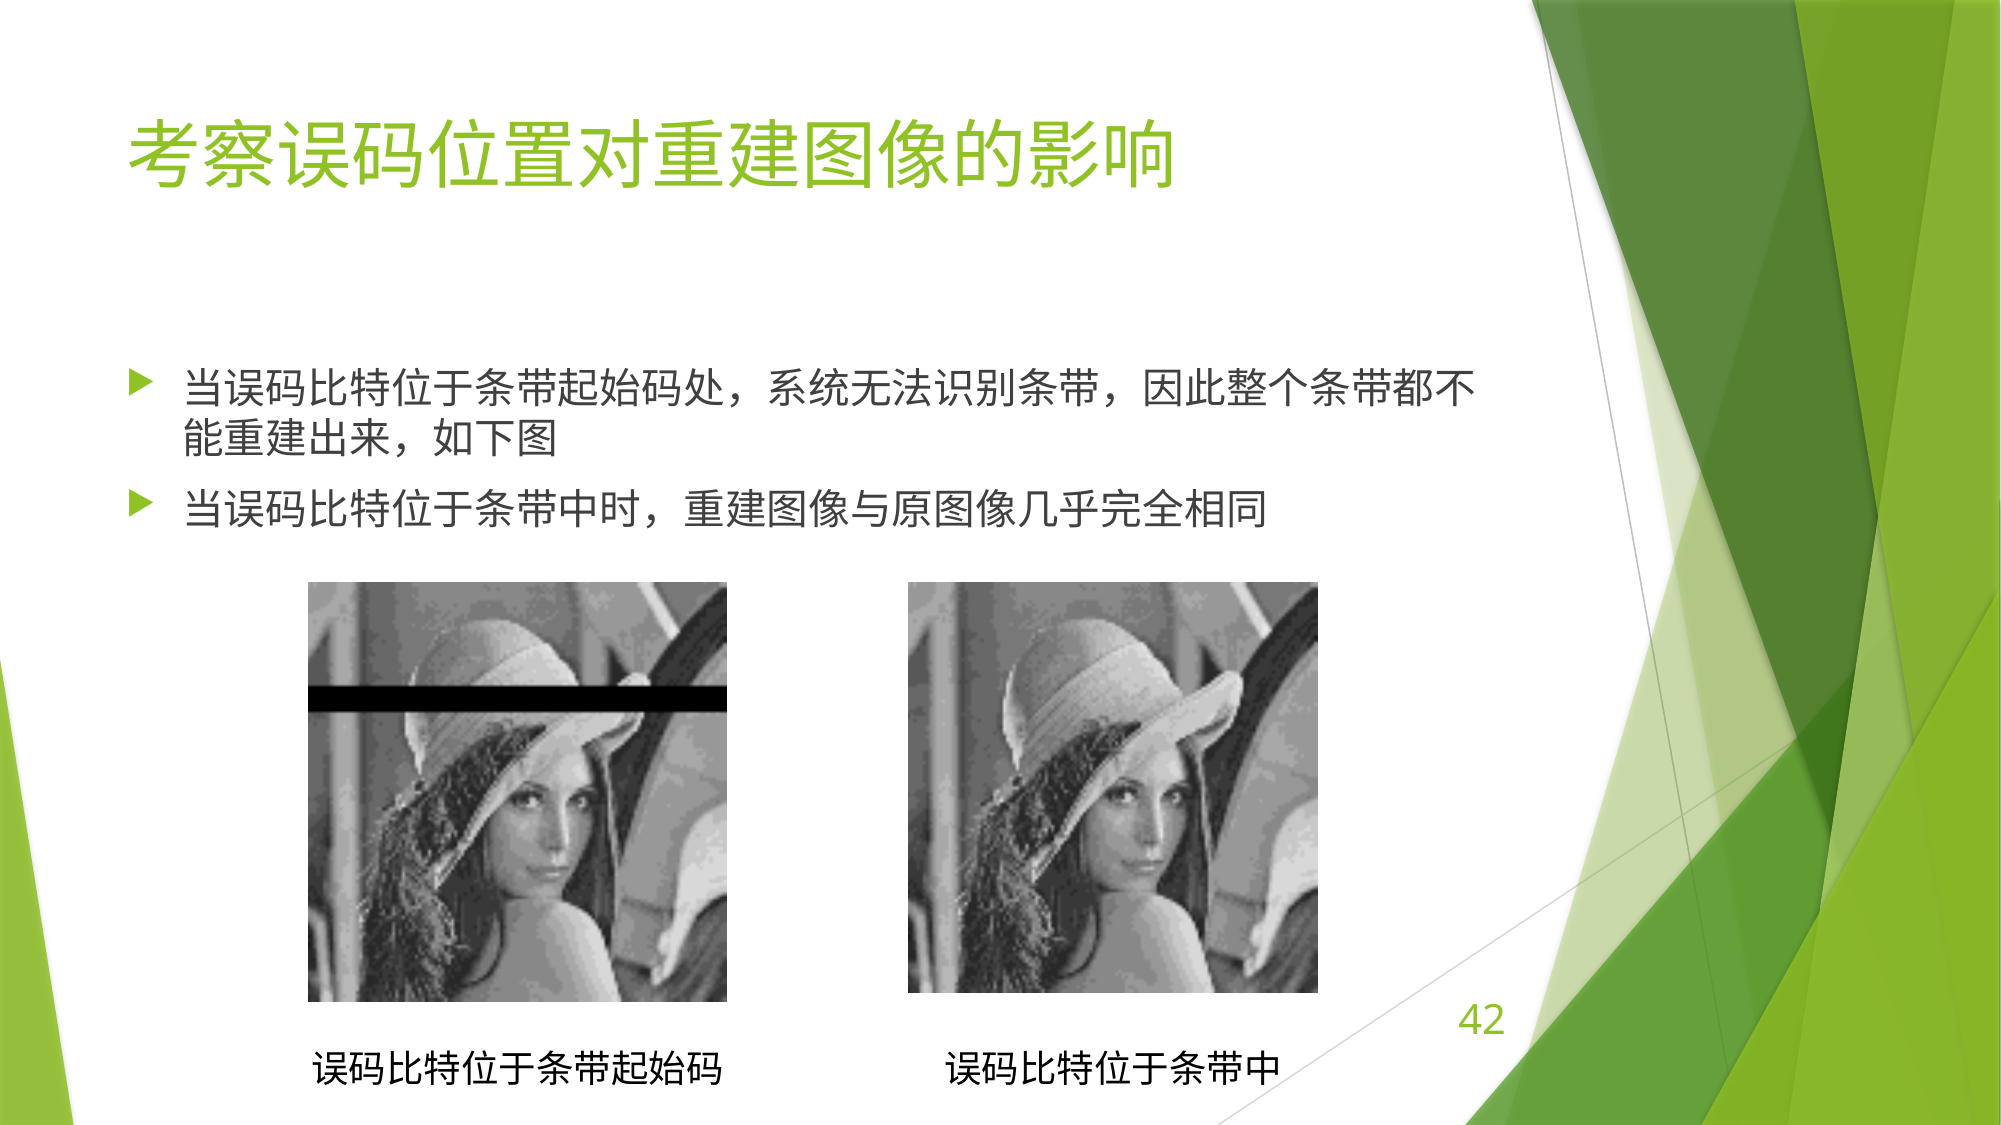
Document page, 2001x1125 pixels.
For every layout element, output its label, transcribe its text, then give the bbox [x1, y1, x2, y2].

picture [907, 582, 1319, 993]
title 考察误码位置对重建图像的影响 [111, 99, 1522, 317]
slide_number 42 [1409, 991, 1522, 1051]
list 当误码比特位于条带起始码处，系统无法识别条带，因此整个条带都不能重建出来，如下图 当误码比特位于条带中时，重建图像与原图像几乎完全相同 [111, 354, 1522, 992]
text_box 误码比特位于条带中 [929, 1038, 1297, 1098]
picture [307, 582, 728, 1002]
text_box 误码比特位于条带起始码 [296, 1038, 739, 1098]
